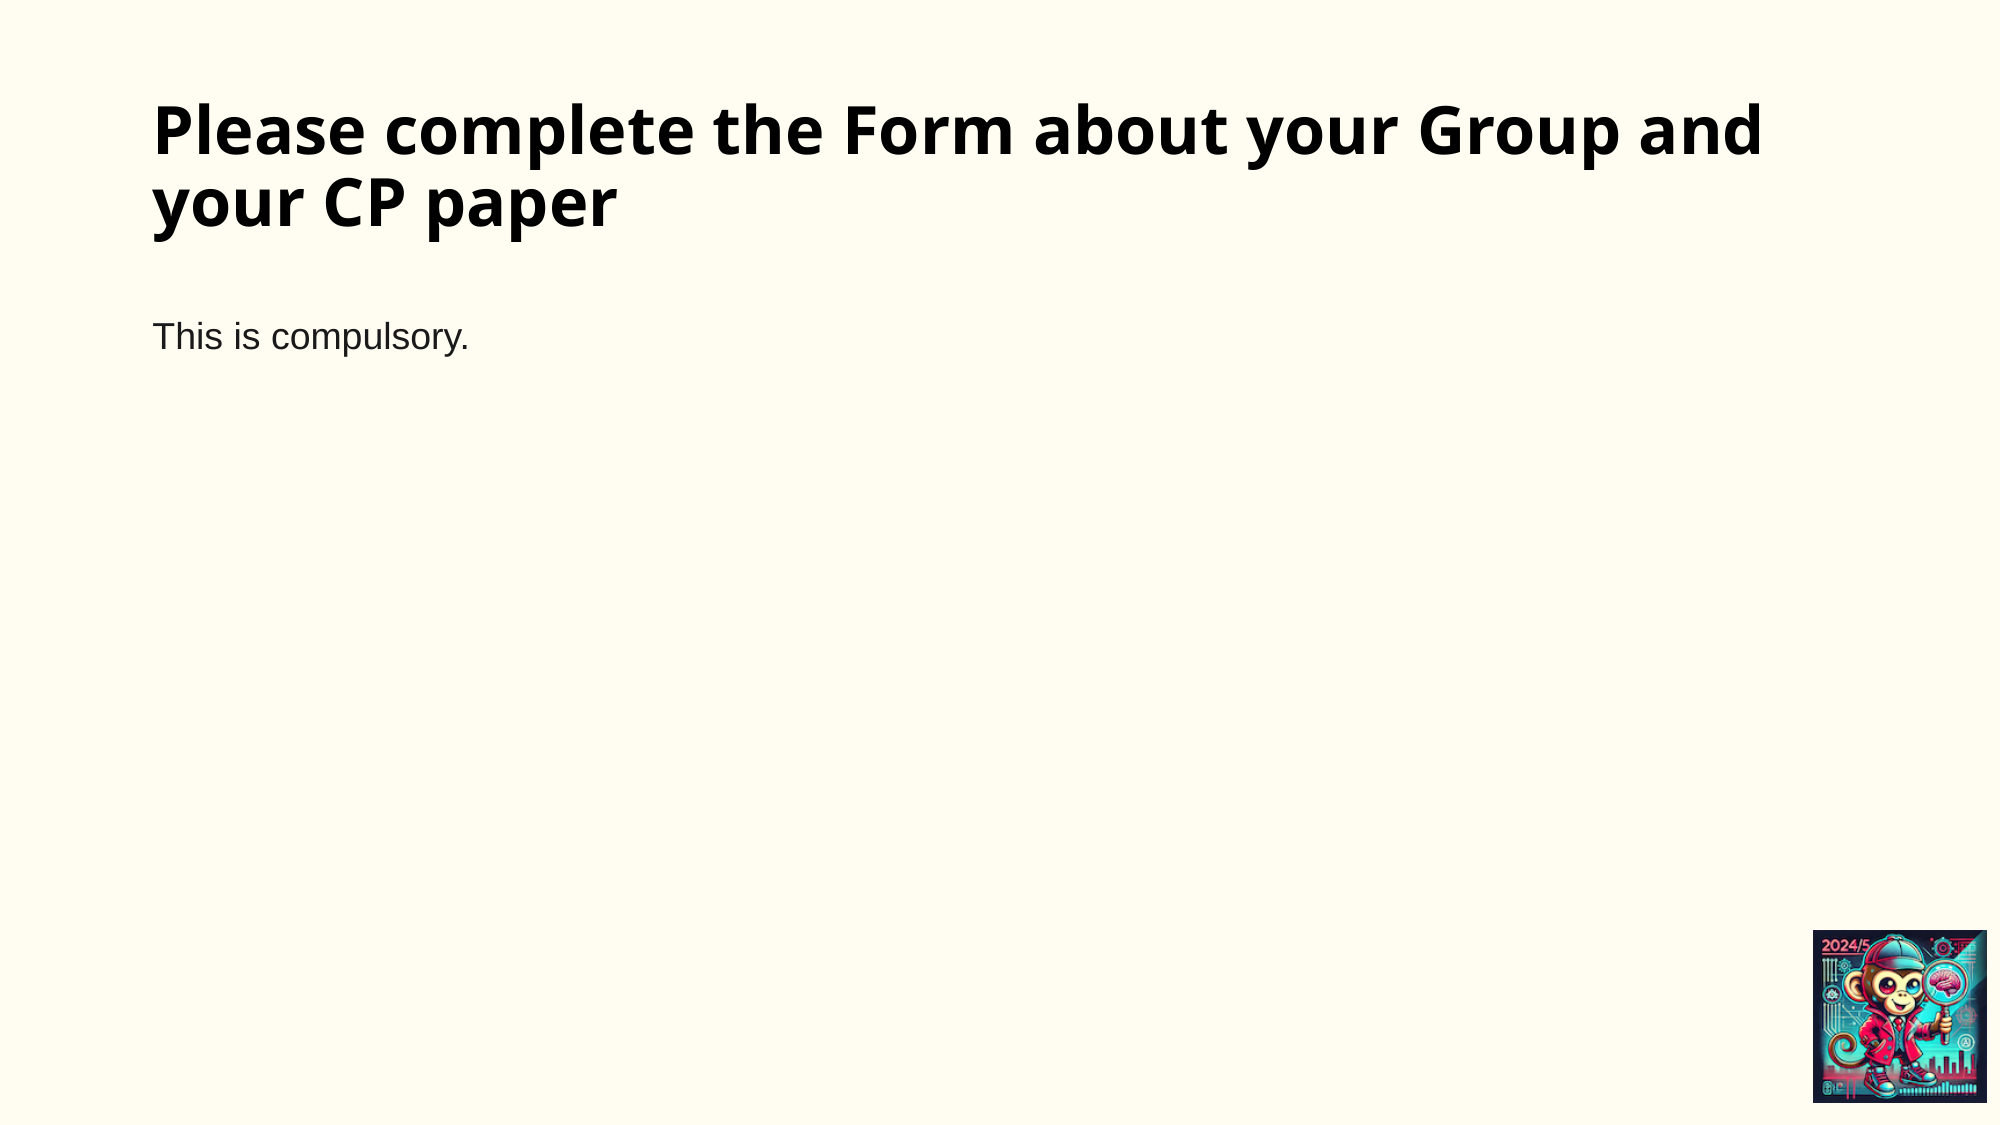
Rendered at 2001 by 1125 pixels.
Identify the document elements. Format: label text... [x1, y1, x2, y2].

picture [1813, 930, 1987, 1103]
list This is compulsory. [137, 299, 1863, 1014]
title Please complete the Form about your Group and your CP paper [137, 59, 1863, 278]
